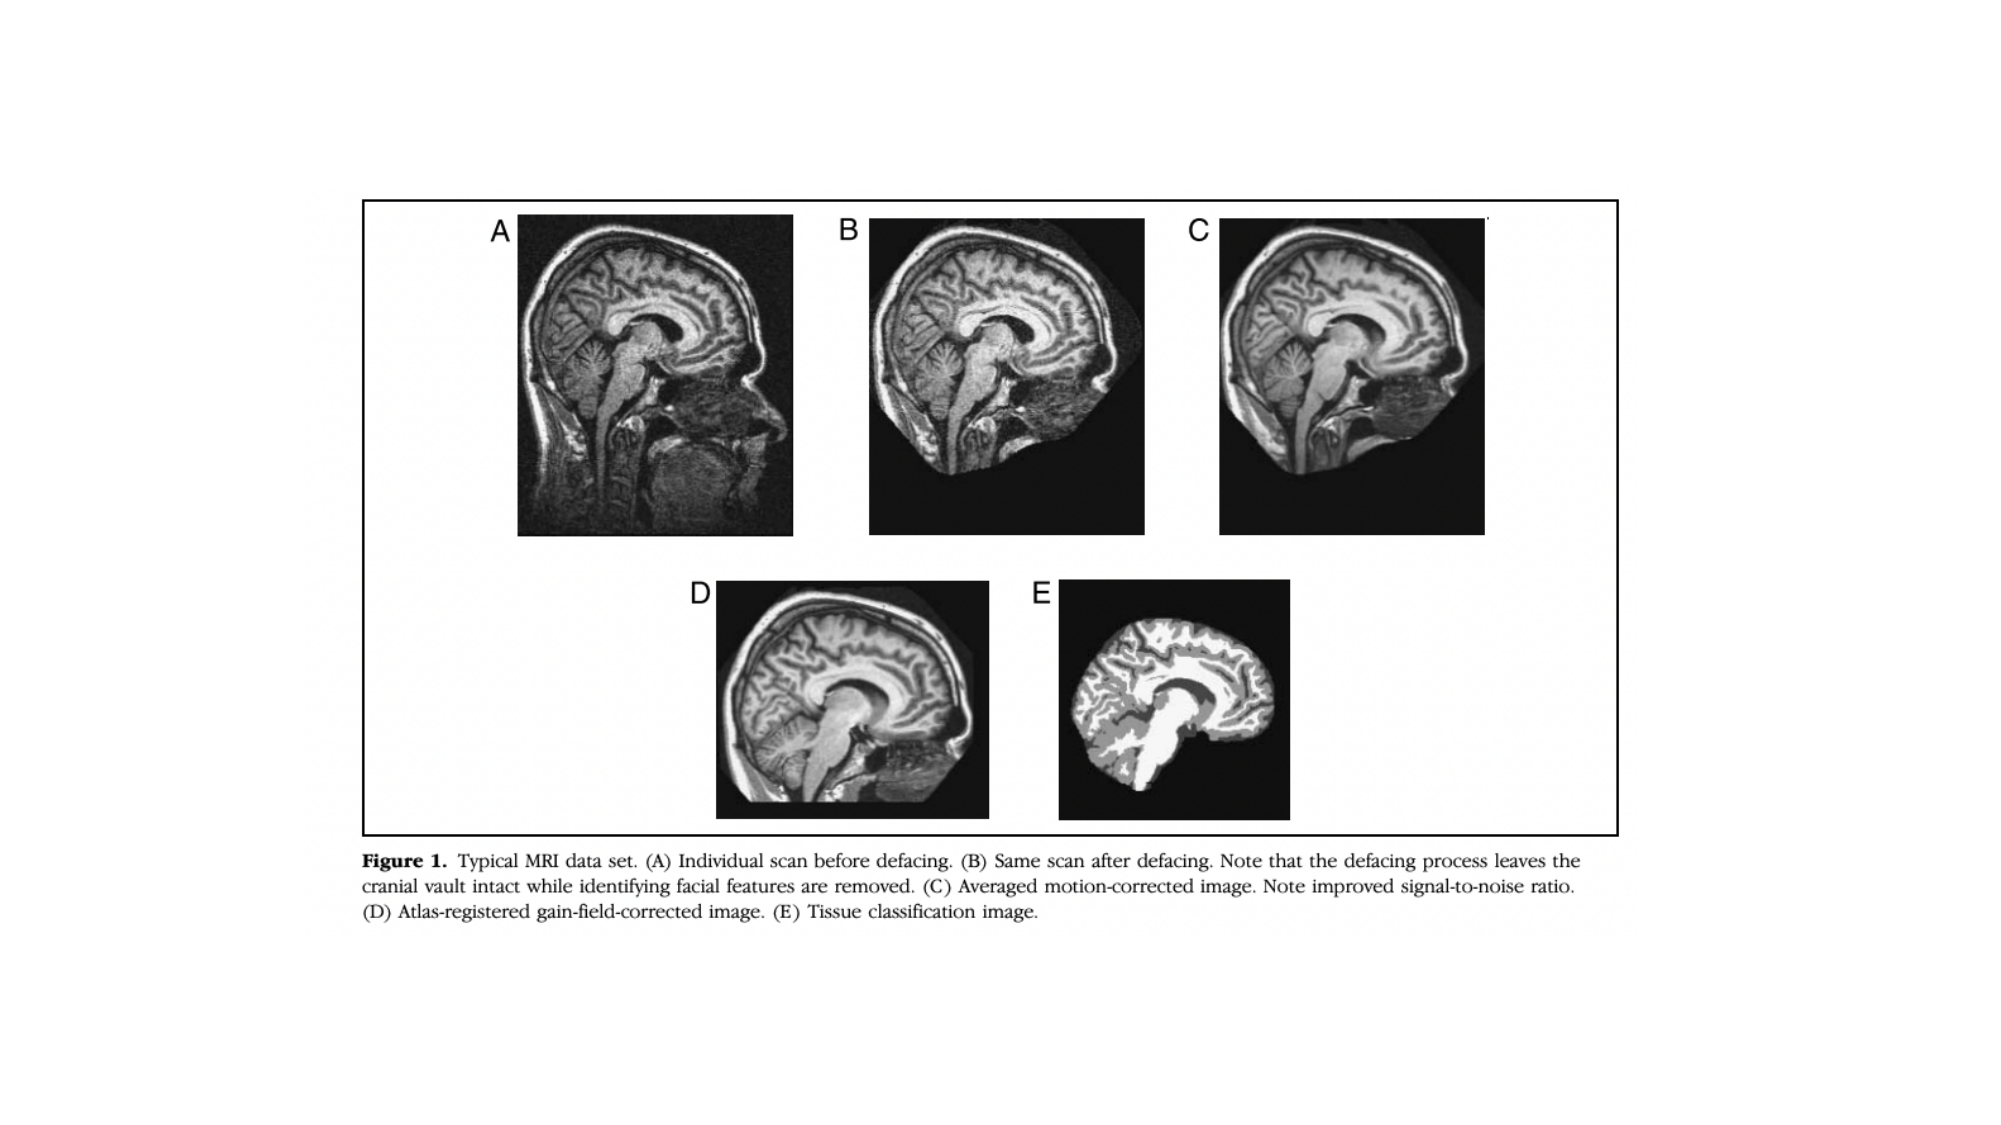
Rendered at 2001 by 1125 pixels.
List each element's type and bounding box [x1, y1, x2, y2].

picture [304, 188, 1638, 937]
